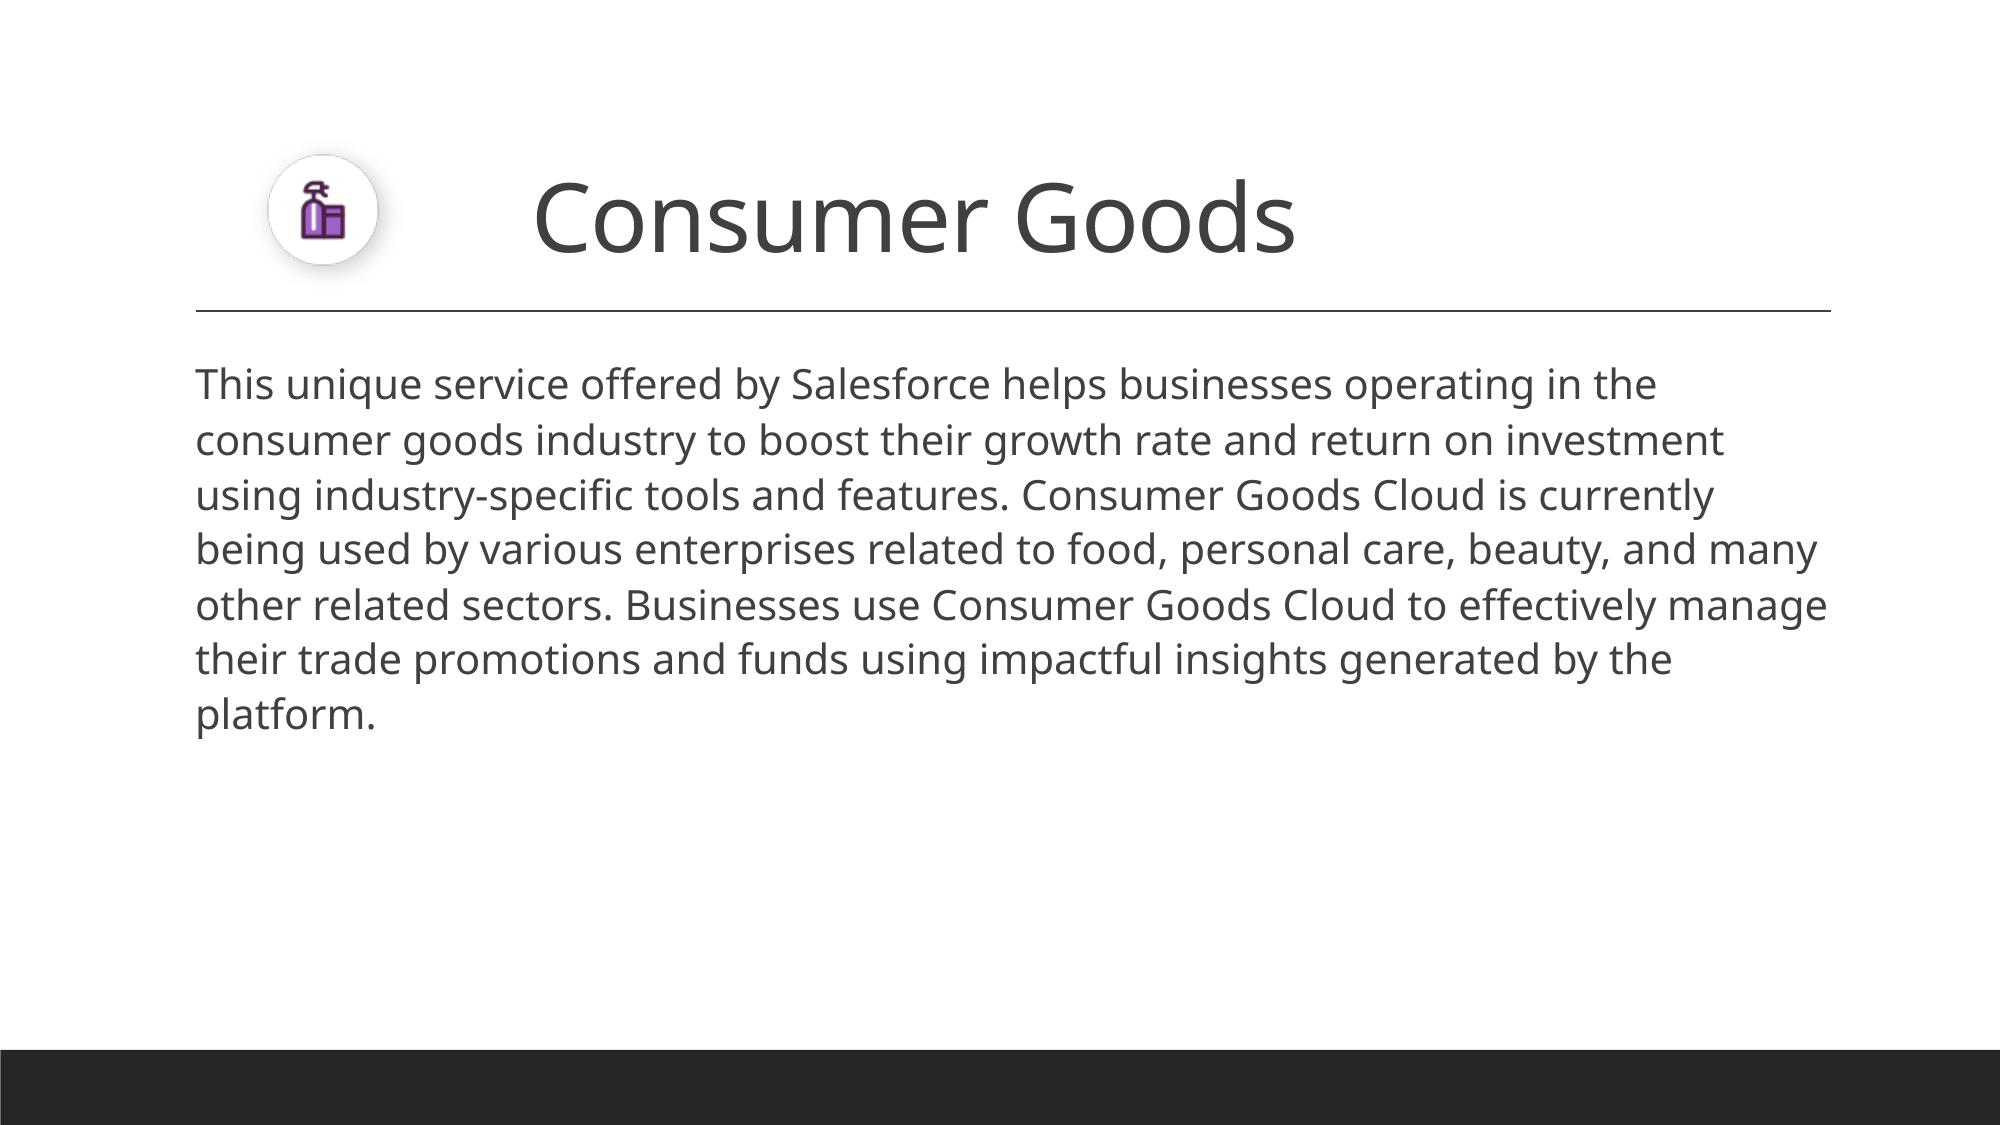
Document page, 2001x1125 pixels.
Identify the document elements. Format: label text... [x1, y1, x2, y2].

title Consumer Goods [180, 43, 1830, 282]
list This unique service offered by Salesforce helps businesses operating in the consumer goods industry to boost their growth rate and return on investment using industry-specific tools and features. Consumer Goods Cloud is currently being used by various enterprises related to food, personal care, beauty, and many other related sectors. Businesses use Consumer Goods Cloud to effectively manage their trade promotions and funds using impactful insights generated by the platform. [180, 345, 1830, 963]
picture [251, 138, 405, 292]
